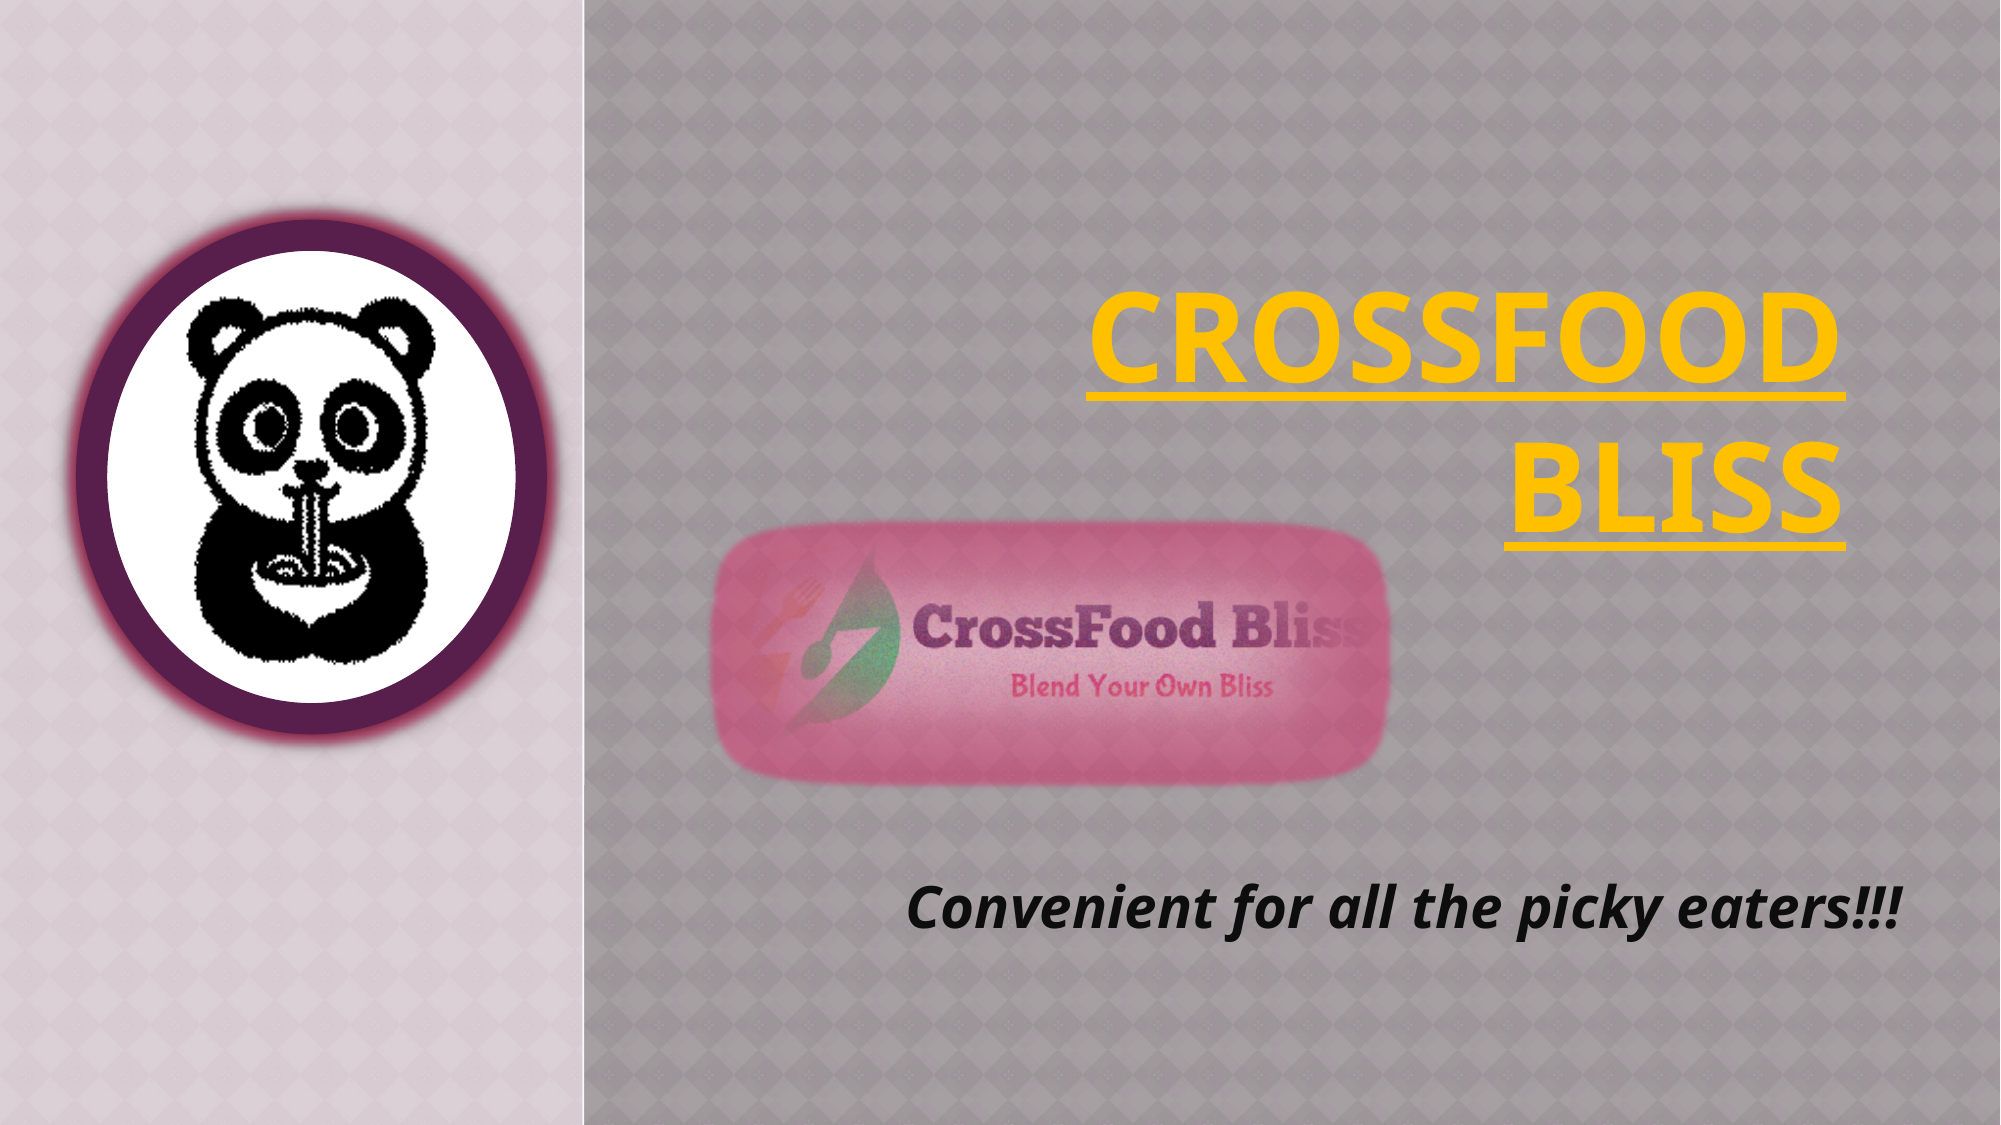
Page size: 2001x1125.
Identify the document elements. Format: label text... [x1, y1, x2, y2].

picture [91, 234, 532, 719]
picture [711, 526, 1387, 776]
title CROSSFOOD BLISS [736, 87, 1854, 558]
subtitle Convenient for all the picky eaters!!! [699, 870, 1911, 1057]
